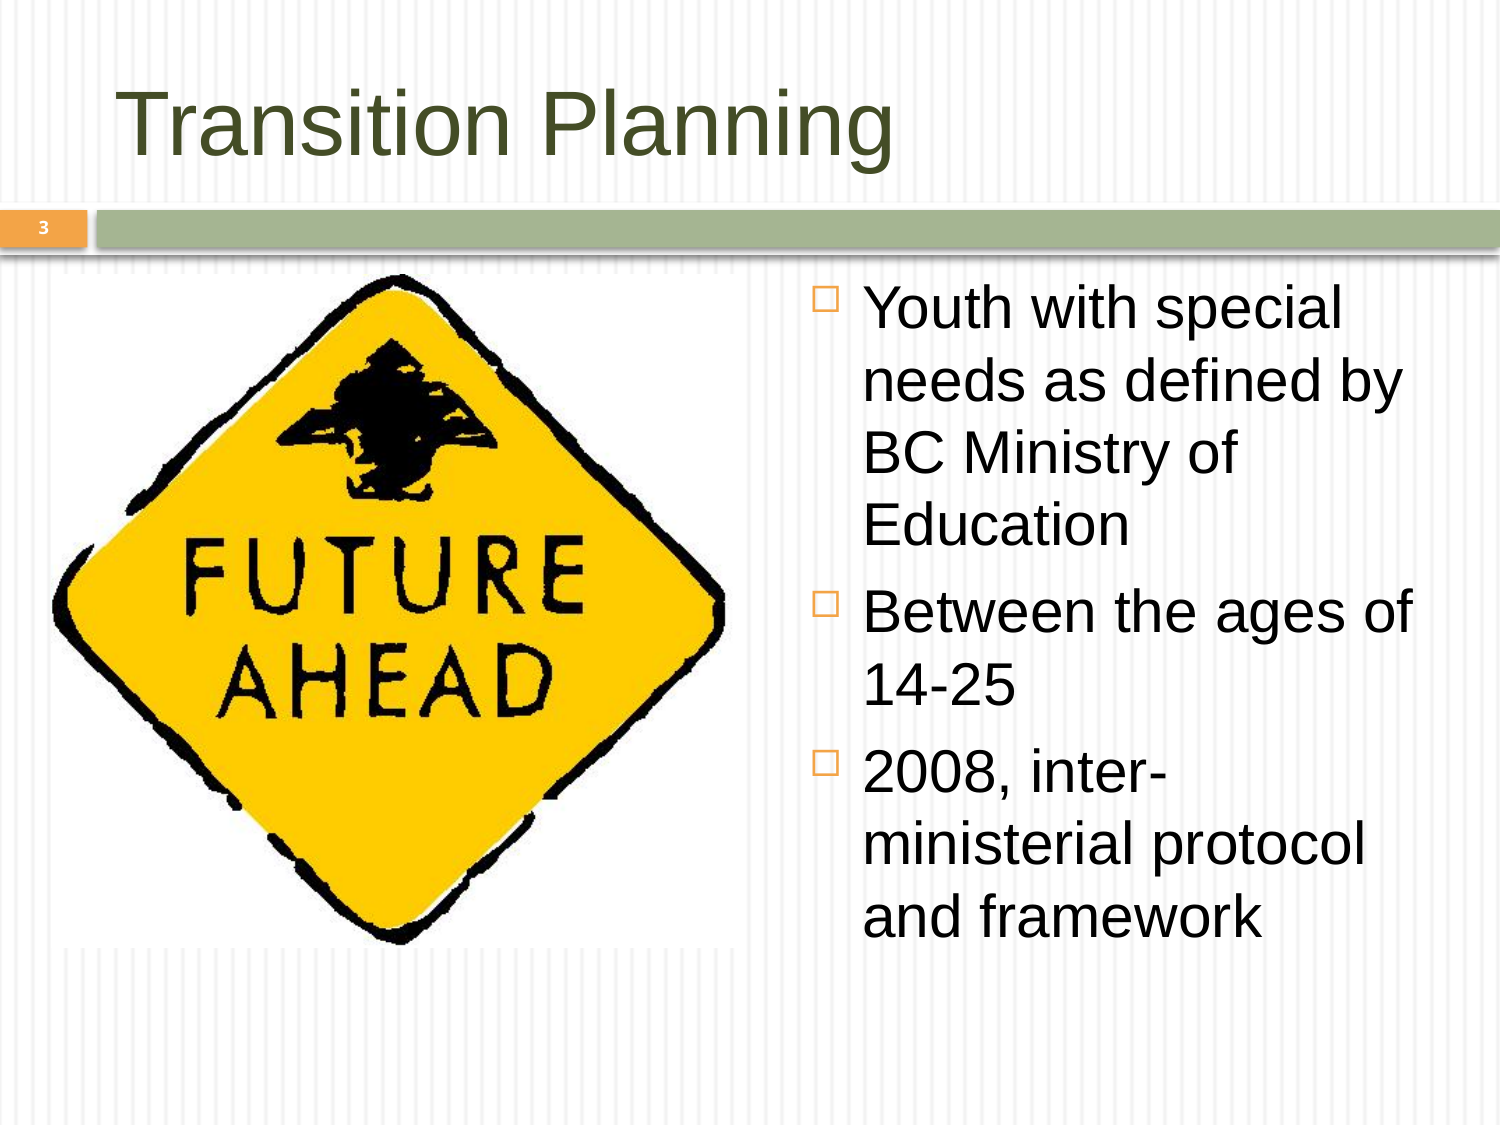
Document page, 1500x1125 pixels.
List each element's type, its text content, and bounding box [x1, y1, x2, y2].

slide_number 3 [0, 208, 88, 249]
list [49, 274, 742, 948]
title Transition Planning [99, 37, 1438, 200]
list Youth with special needs as defined by BC Ministry of Education Between the ages of 14-25 2008, inter-ministerial protocol and framework [794, 260, 1433, 1011]
